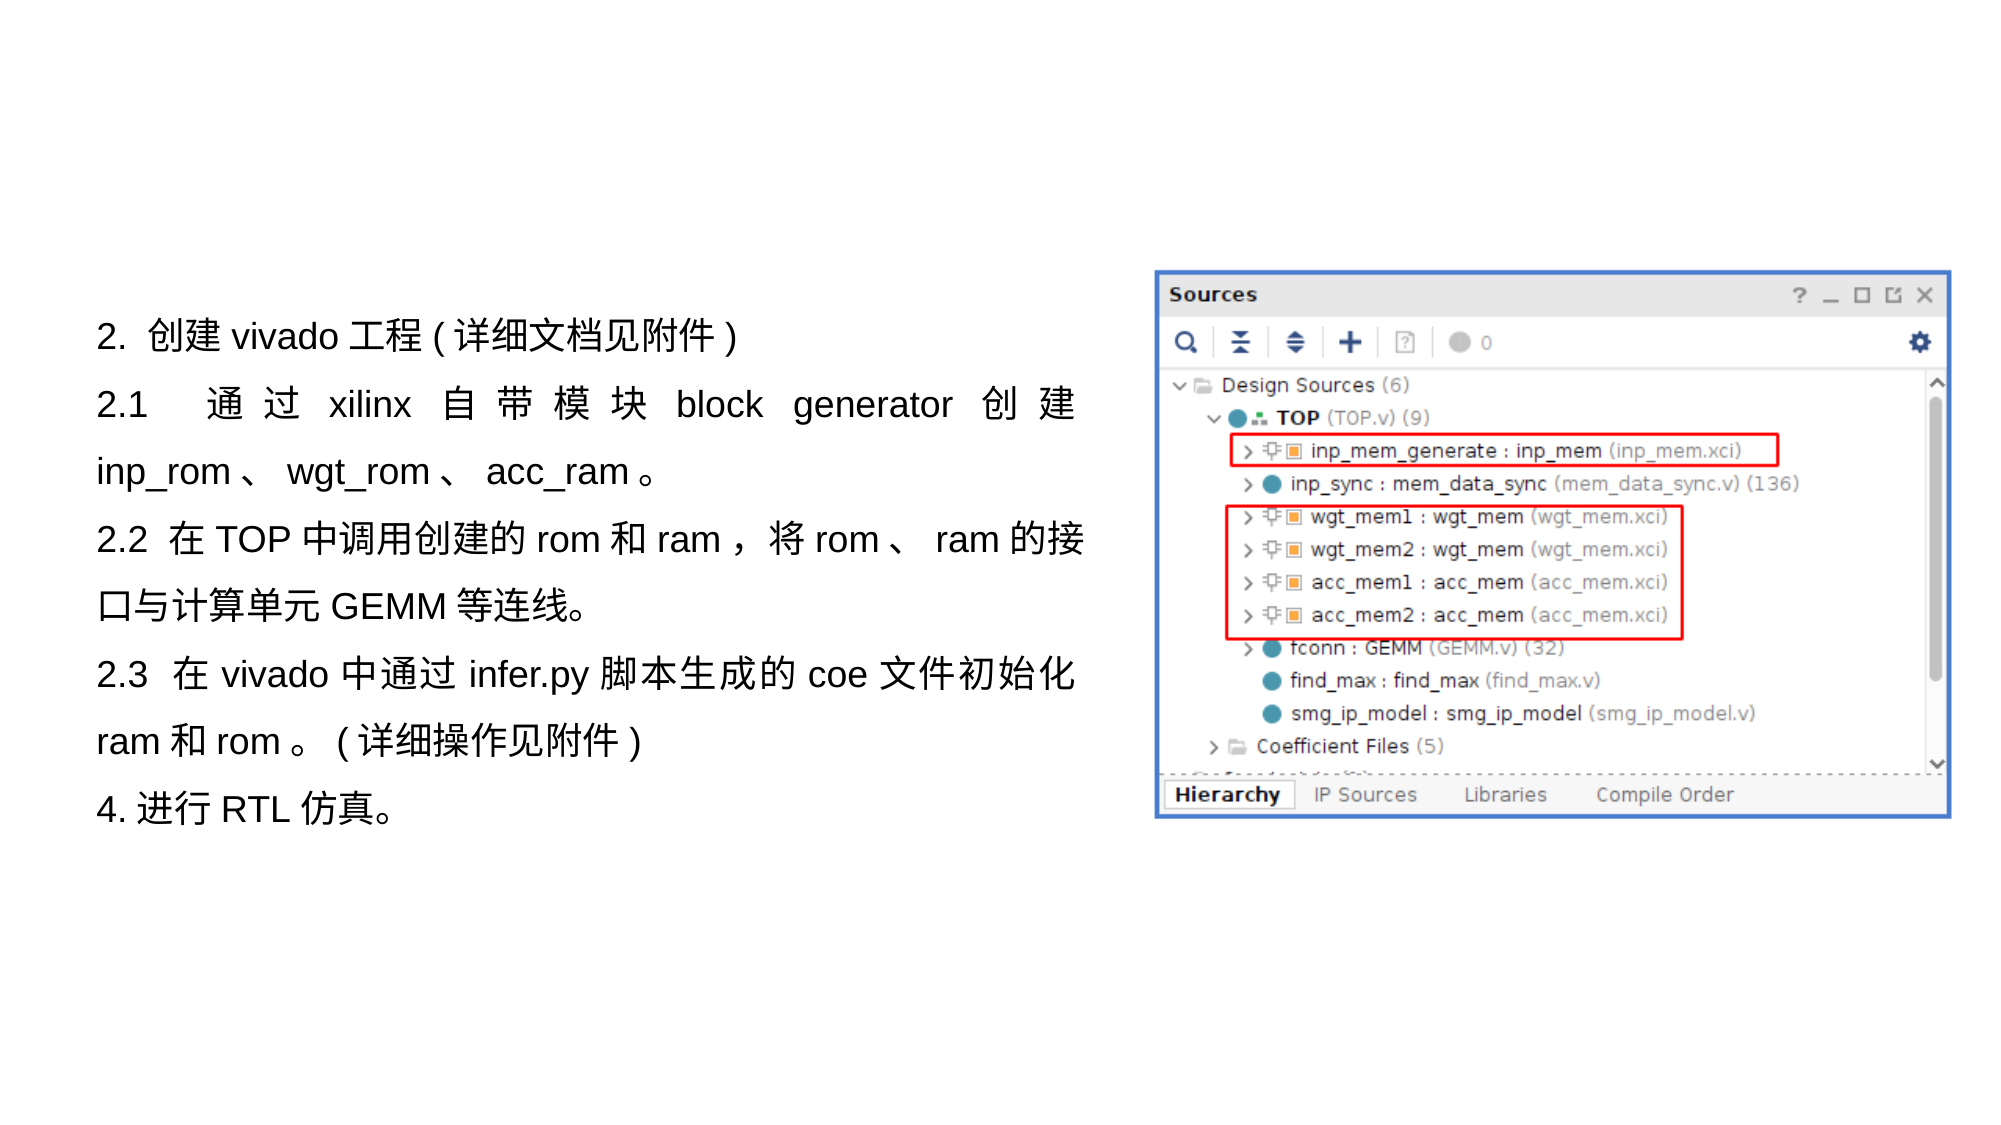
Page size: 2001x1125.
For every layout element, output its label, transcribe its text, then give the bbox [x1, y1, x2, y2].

text_box 2. 创建vivado工程(详细文档见附件) 2.1 通过xilinx自带模块block generator创建inp_rom、wgt_rom、acc_ram。 2.2 在TOP中调用创建的rom和ram，将rom、ram的接口与计算单元GEMM等连线。 2.3 在vivado中通过infer.py脚本生成的coe文件初始化ram和rom。(详细操作见附件) 4.进行RTL仿真。 [81, 282, 1100, 838]
picture [1144, 261, 1958, 830]
